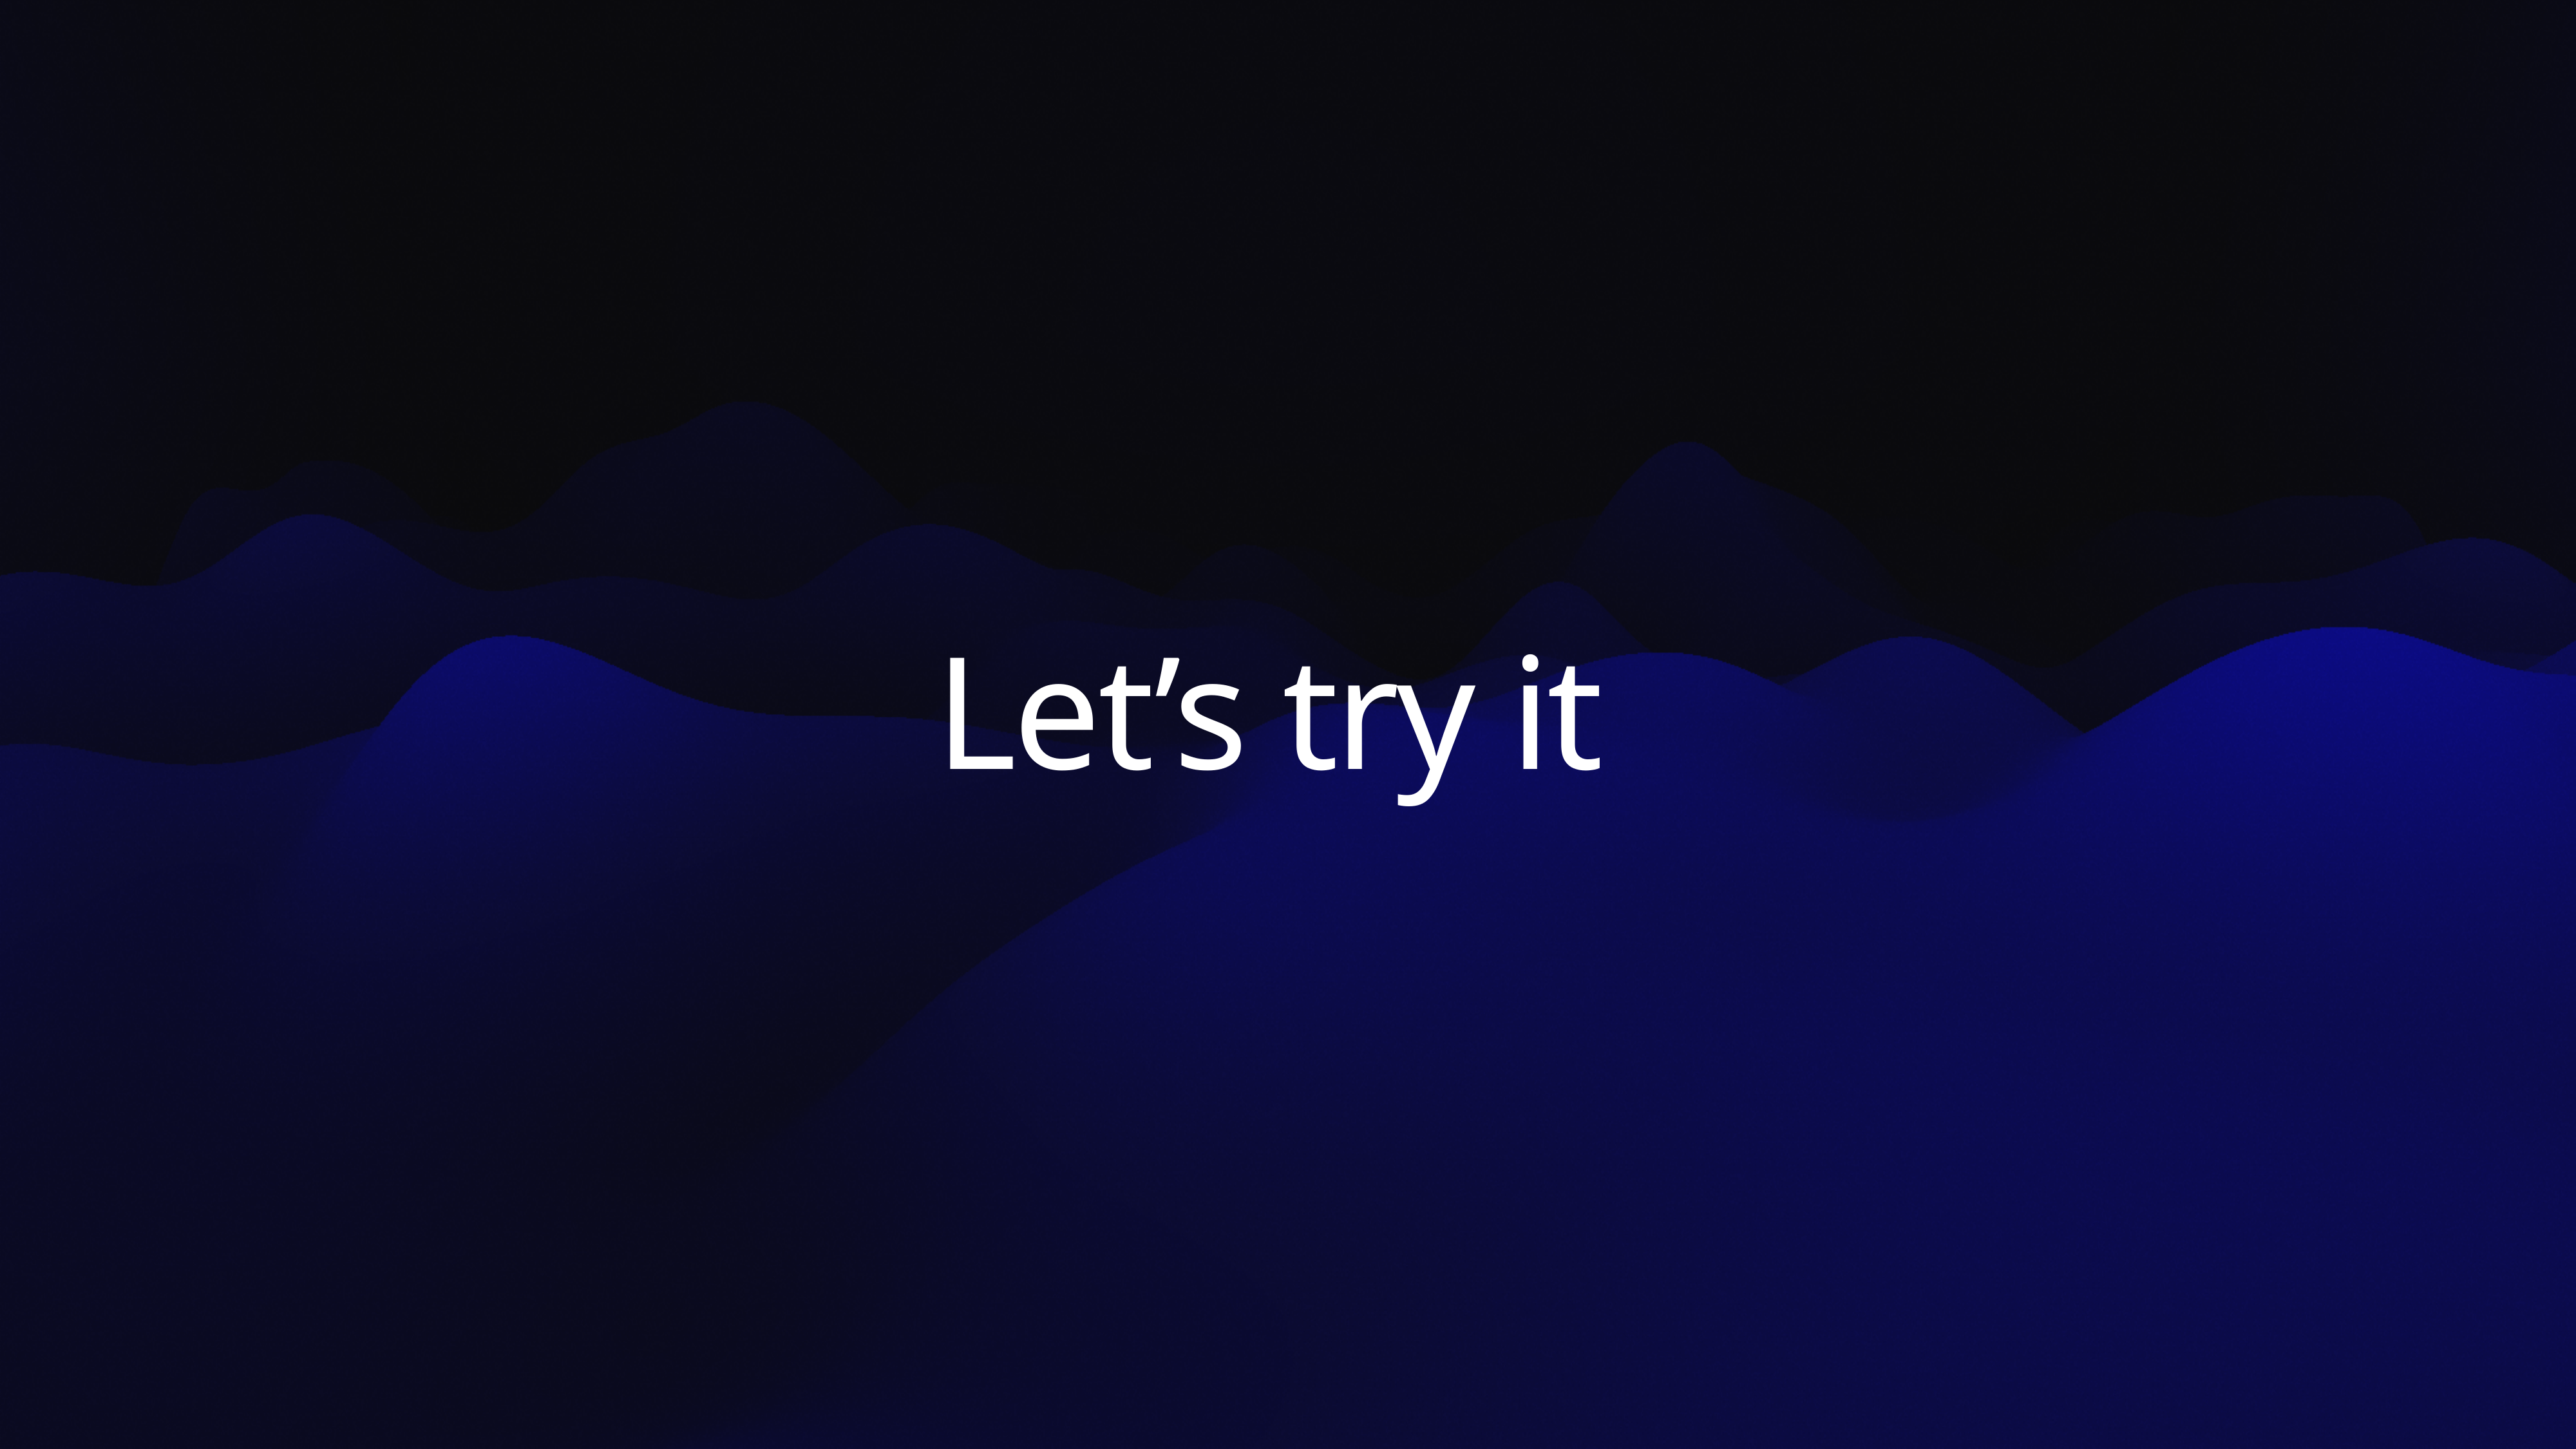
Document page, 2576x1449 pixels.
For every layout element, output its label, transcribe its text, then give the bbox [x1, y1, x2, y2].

picture [0, 0, 2576, 1449]
list Let’s try it 🧑‍💻 [127, 519, 2449, 930]
